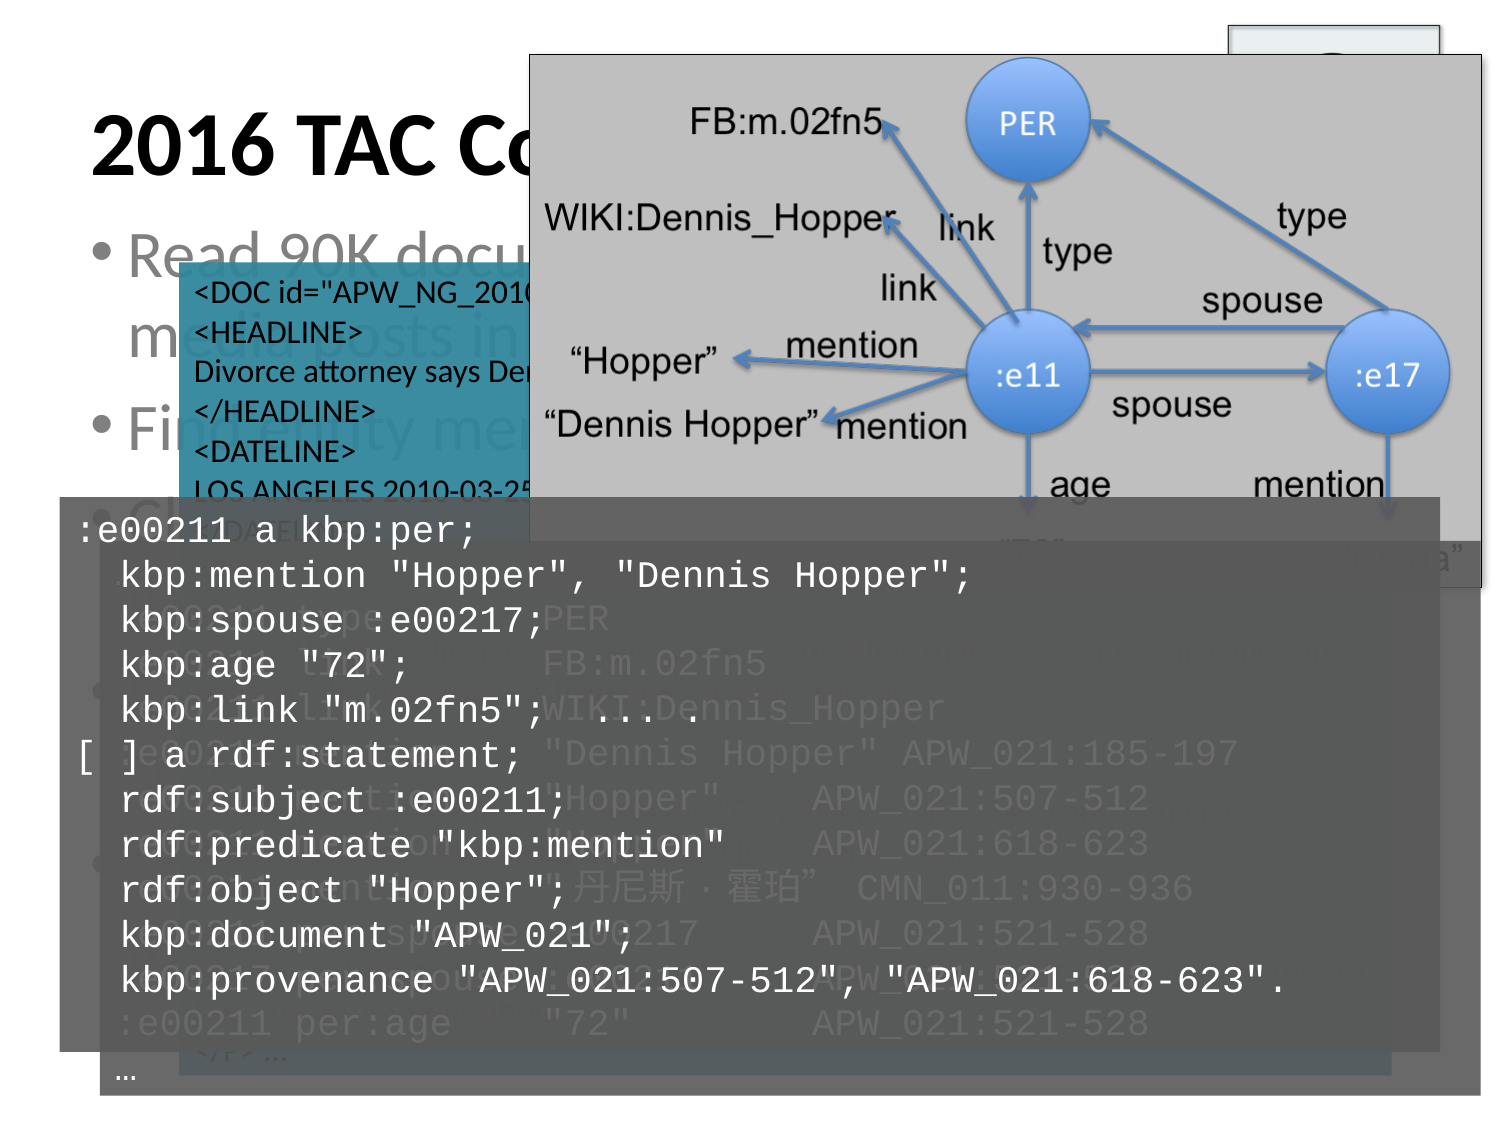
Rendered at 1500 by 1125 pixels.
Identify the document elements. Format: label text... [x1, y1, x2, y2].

picture [529, 23, 1481, 587]
text_box :e00211 a kbp:per; kbp:mention "Hopper", "Dennis Hopper"; kbp:spouse :e00217; kbp:age "72"; kbp:link "m.02fn5"; ... . [ ] a rdf:statement; rdf:subject :e00211; rdf:predicate "kbp:mention" rdf:object "Hopper"; kbp:document "APW_021"; kbp:provenance "APW_021:507-512", "APW_021:618-623". [59, 497, 1441, 1052]
text_box … :e00211 type PER :e00211 link FB:m.02fn5 :e00211 link WIKI:Dennis_Hopper :e00211 mention "Dennis Hopper" APW_021:185-197 :e00211 mention "Hopper" APW_021:507-512 :e00211 mention "Hopper" APW_021:618-623 :e00211 mention "丹尼斯·霍珀” CMN_011:930-936 :e00211 per:spouse :e00217 APW_021:521-528 :e00217 per:spouse :e00211 APW_021:521-528 :e00211 per:age "72" APW_021:521-528 … [99, 593, 1481, 1096]
title 2016 TAC Cold Start KBP [75, 45, 1220, 202]
text_box <DOC id="APW_NG_20100325.0021" type="story" > <HEADLINE> Divorce attorney says Dennis Hopper is dying </HEADLINE> <DATELINE> LOS ANGELES 2010-03-25 00:15:51 UTC </DATELINE> <TEXT <P> Dennis Hopper's divorce attorney says in a court filing that the actor is dying and can't undergo chemotherapy as he battles prostate cancer. </P> <P> Attorney Joseph Mannis described the "Easy Rider" star's grave condition in a declaration filed Wednesday in Los Angeles Superior Court. </P> <P> Mannis and attorneys for Hopper's wife Victoria are fighting over when and whether to take the actor's deposition. </P> … [179, 262, 524, 497]
list Read 90K documents: newswire articles & social media posts in English, Chinese and Spanish Find entity mentions, types and relations Cluster entities within and across documents and link to a reference KB when appropriate Remove errors (Obama born in Illinois), draw sound inferences (Malia and Sasha sisters) Create knowledge graph with provenance data for entities, mentions and relations [75, 202, 524, 497]
